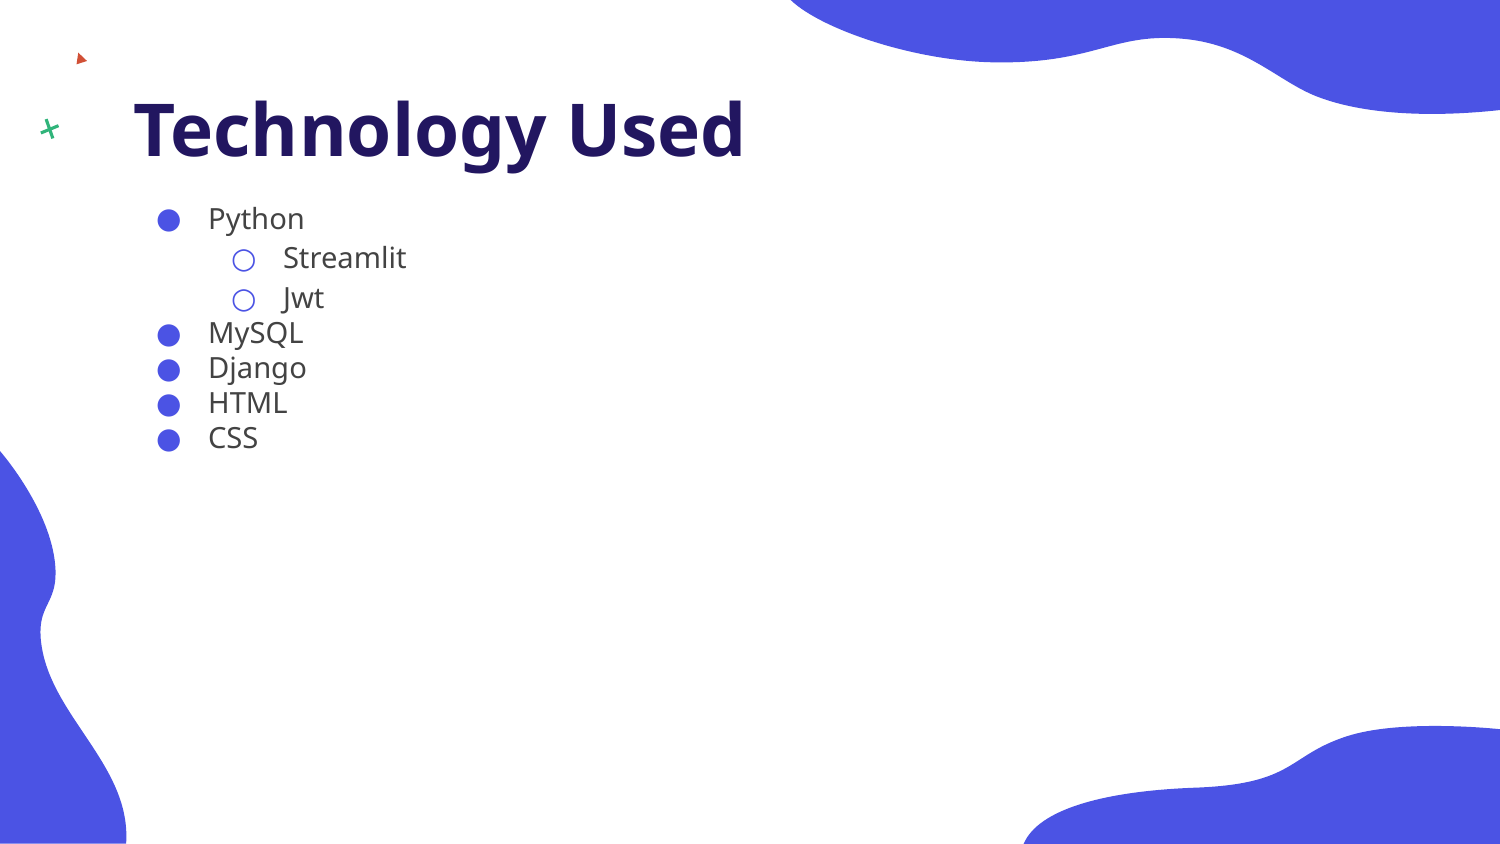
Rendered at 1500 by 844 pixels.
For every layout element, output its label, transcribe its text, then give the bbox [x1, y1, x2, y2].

list Python Streamlit Jwt MySQL Django HTML CSS [118, 185, 1382, 756]
text_box Technology Used [118, 79, 1382, 174]
